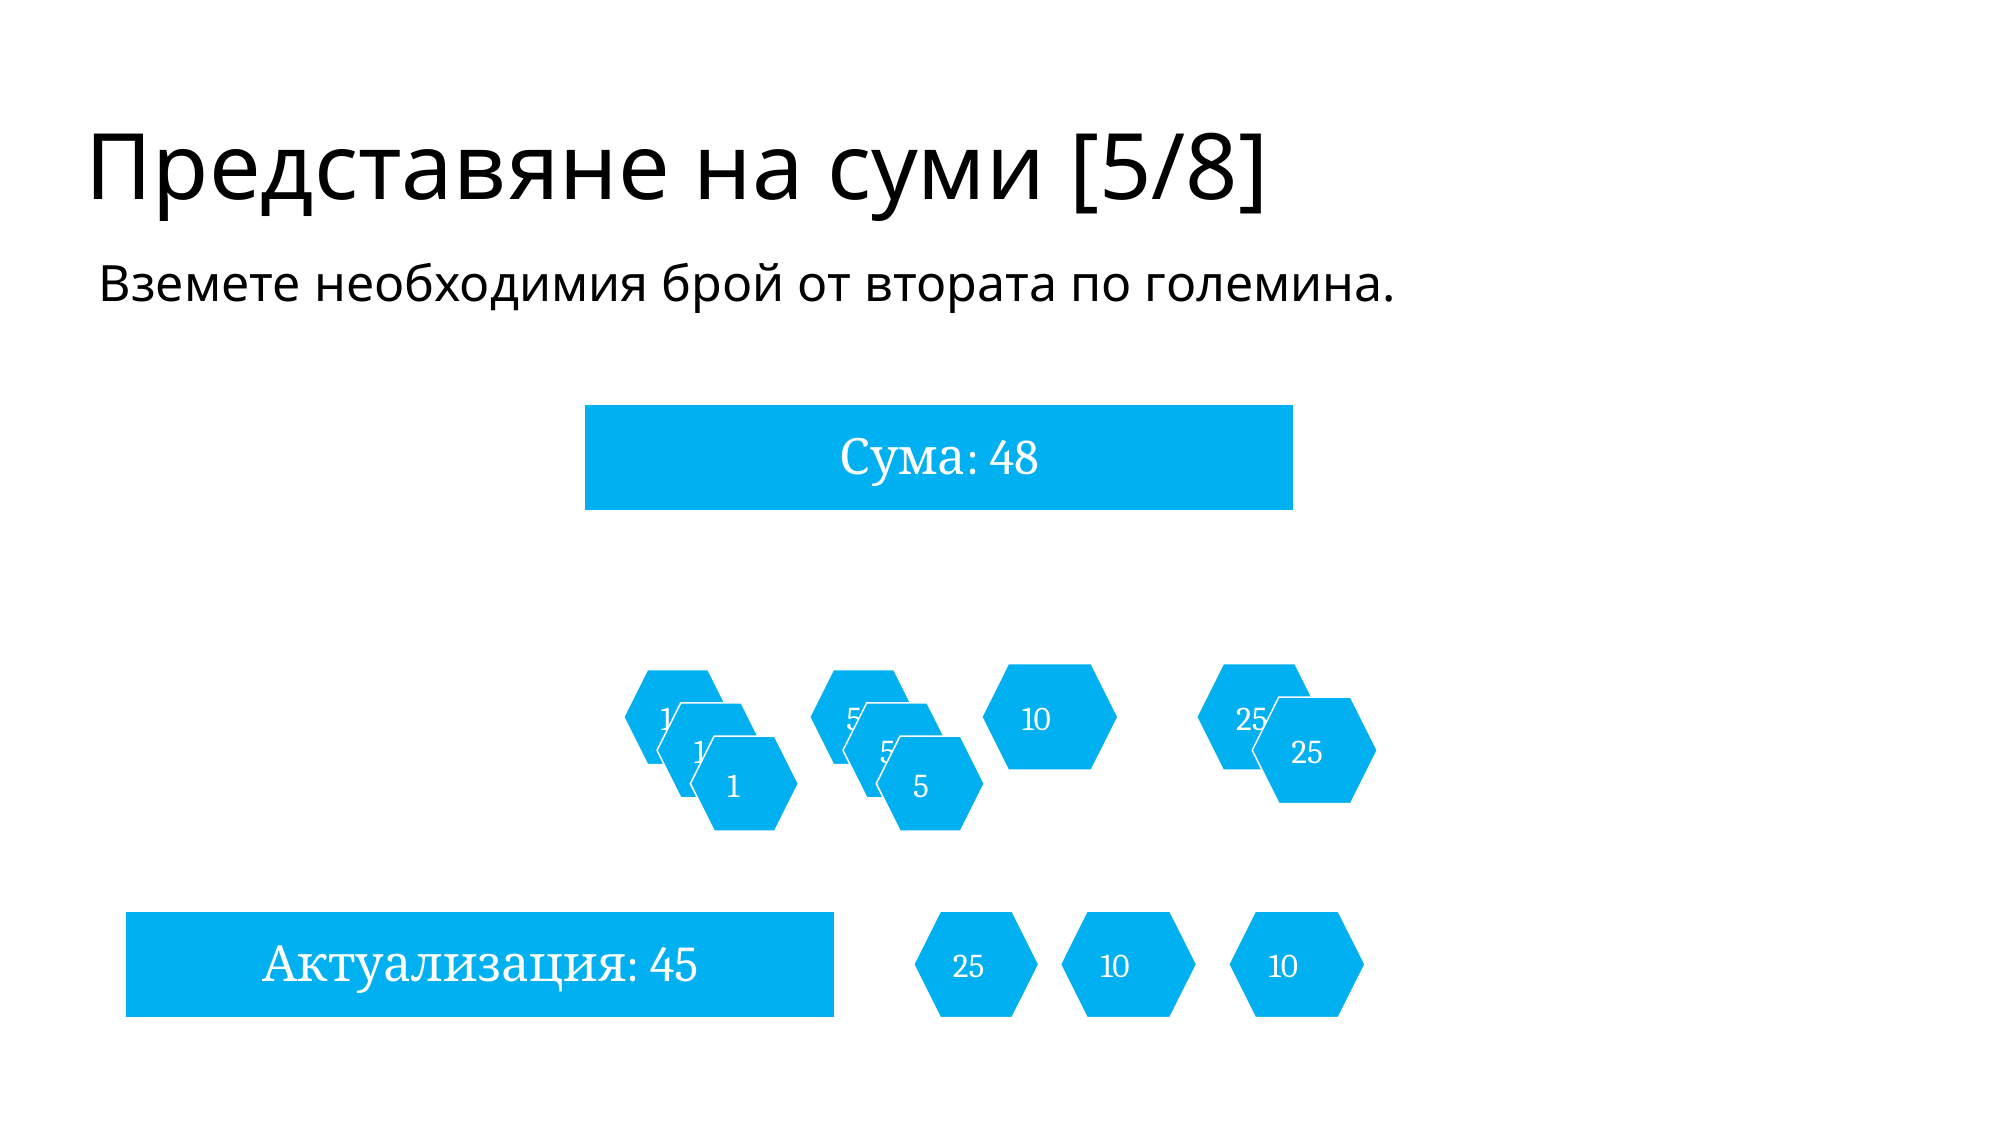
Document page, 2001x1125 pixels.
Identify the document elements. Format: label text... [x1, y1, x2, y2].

text_box 1 [657, 702, 758, 798]
text_box Сума: 48 [584, 404, 1294, 511]
text_box 25 [913, 911, 1039, 1018]
text_box Актуализация: 45 [125, 911, 835, 1018]
text_box 5 [876, 736, 985, 832]
text_box 10 [981, 663, 1119, 771]
title Представяне на суми [5/8] [68, 97, 1932, 223]
text_box 5 [809, 669, 911, 765]
text_box 25 [1252, 697, 1378, 804]
text_box 10 [1060, 911, 1197, 1018]
text_box 1 [690, 736, 799, 832]
text_box 5 [842, 702, 944, 798]
list Вземете необходимия брой от втората по големина. [68, 252, 1932, 1000]
text_box 10 [1228, 911, 1366, 1018]
text_box 25 [1196, 663, 1312, 771]
text_box 1 [623, 669, 725, 765]
